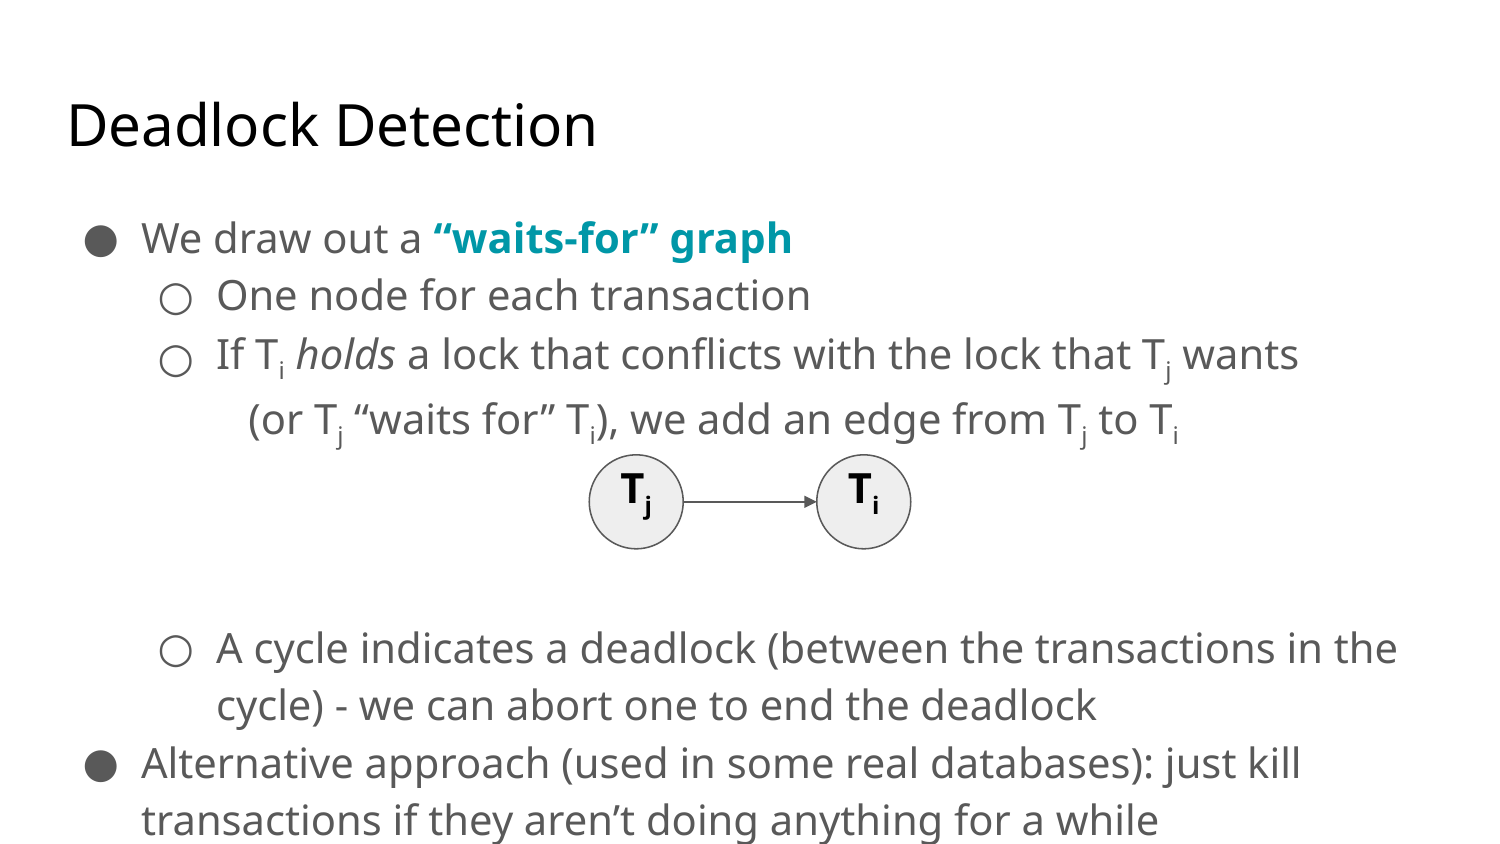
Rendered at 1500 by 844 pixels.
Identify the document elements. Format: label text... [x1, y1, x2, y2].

title Deadlock Detection [51, 72, 1449, 167]
list We draw out a “waits-for” graph One node for each transaction If Ti holds a lock that conflicts with the lock that Tj wants (or Tj “waits for” Ti), we add an edge from Tj to Ti A cycle indicates a deadlock (between the transactions in the cycle) - we can abort one to end the deadlock Alternative approach (used in some real databases): just kill transactions if they aren’t doing anything for a while [51, 189, 1478, 750]
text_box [588, 454, 911, 550]
